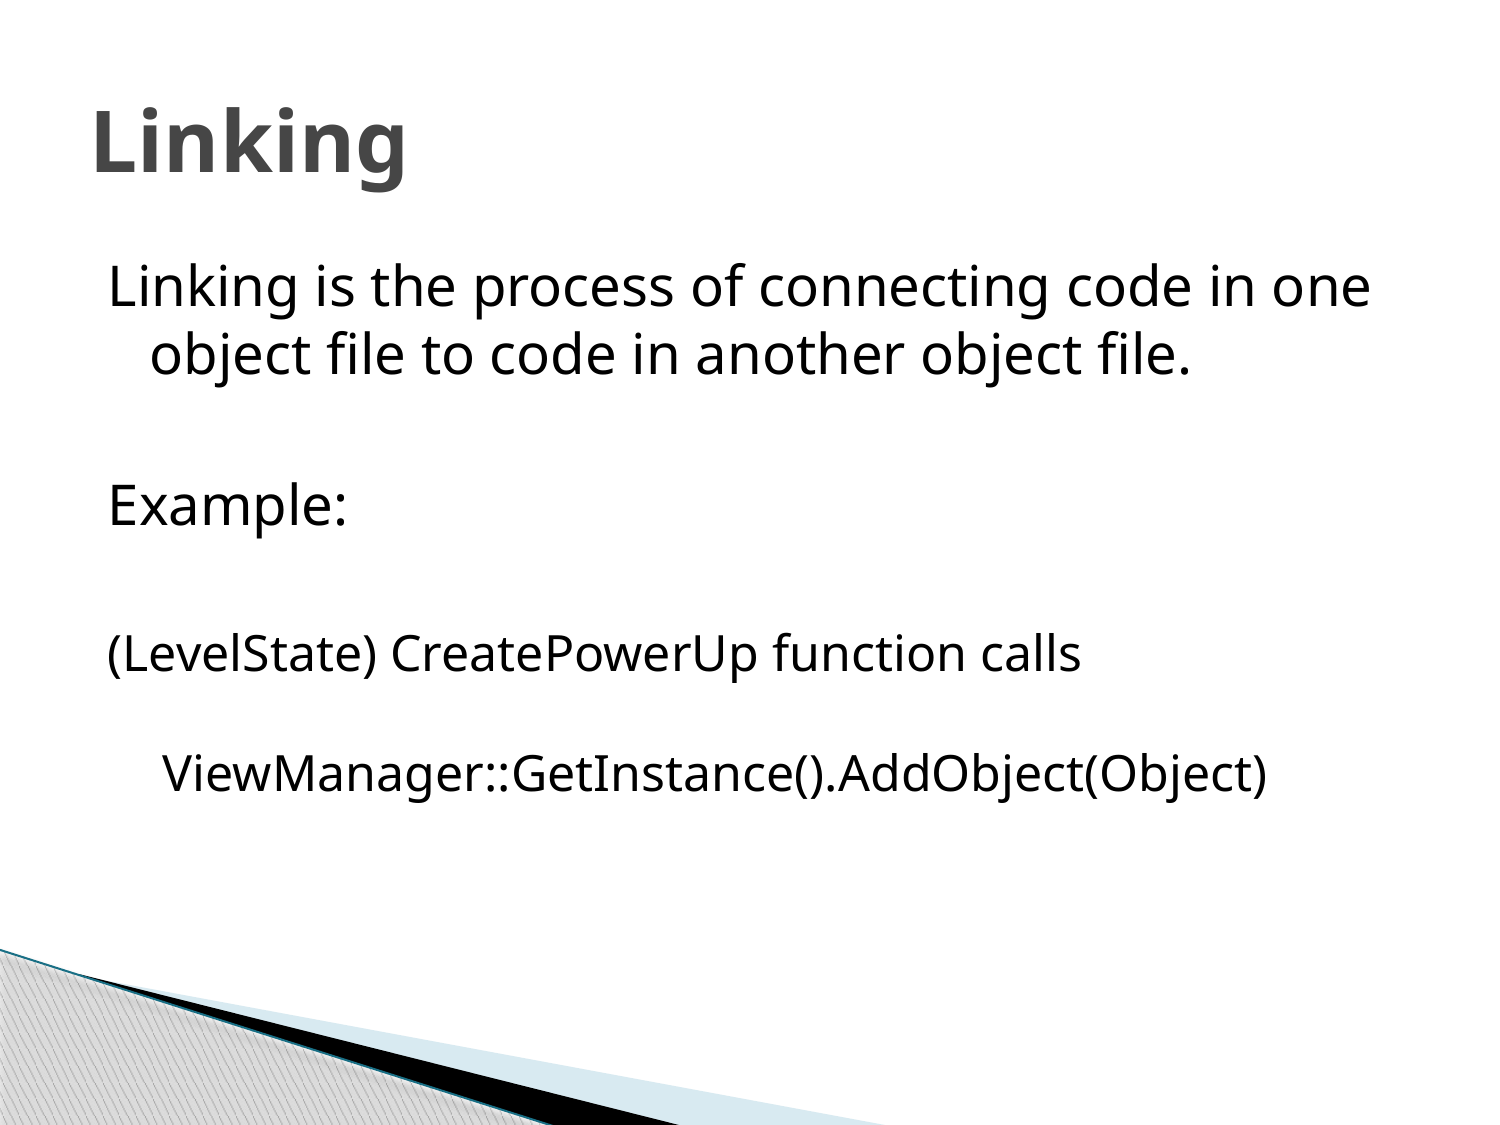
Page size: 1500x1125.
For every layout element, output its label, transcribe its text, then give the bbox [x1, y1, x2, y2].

list Linking is the process of connecting code in one object file to code in another object file. Example: (LevelState) CreatePowerUp function calls ViewManager::GetInstance().AddObject(Object) [75, 243, 1425, 986]
title Linking [75, 45, 1425, 233]
